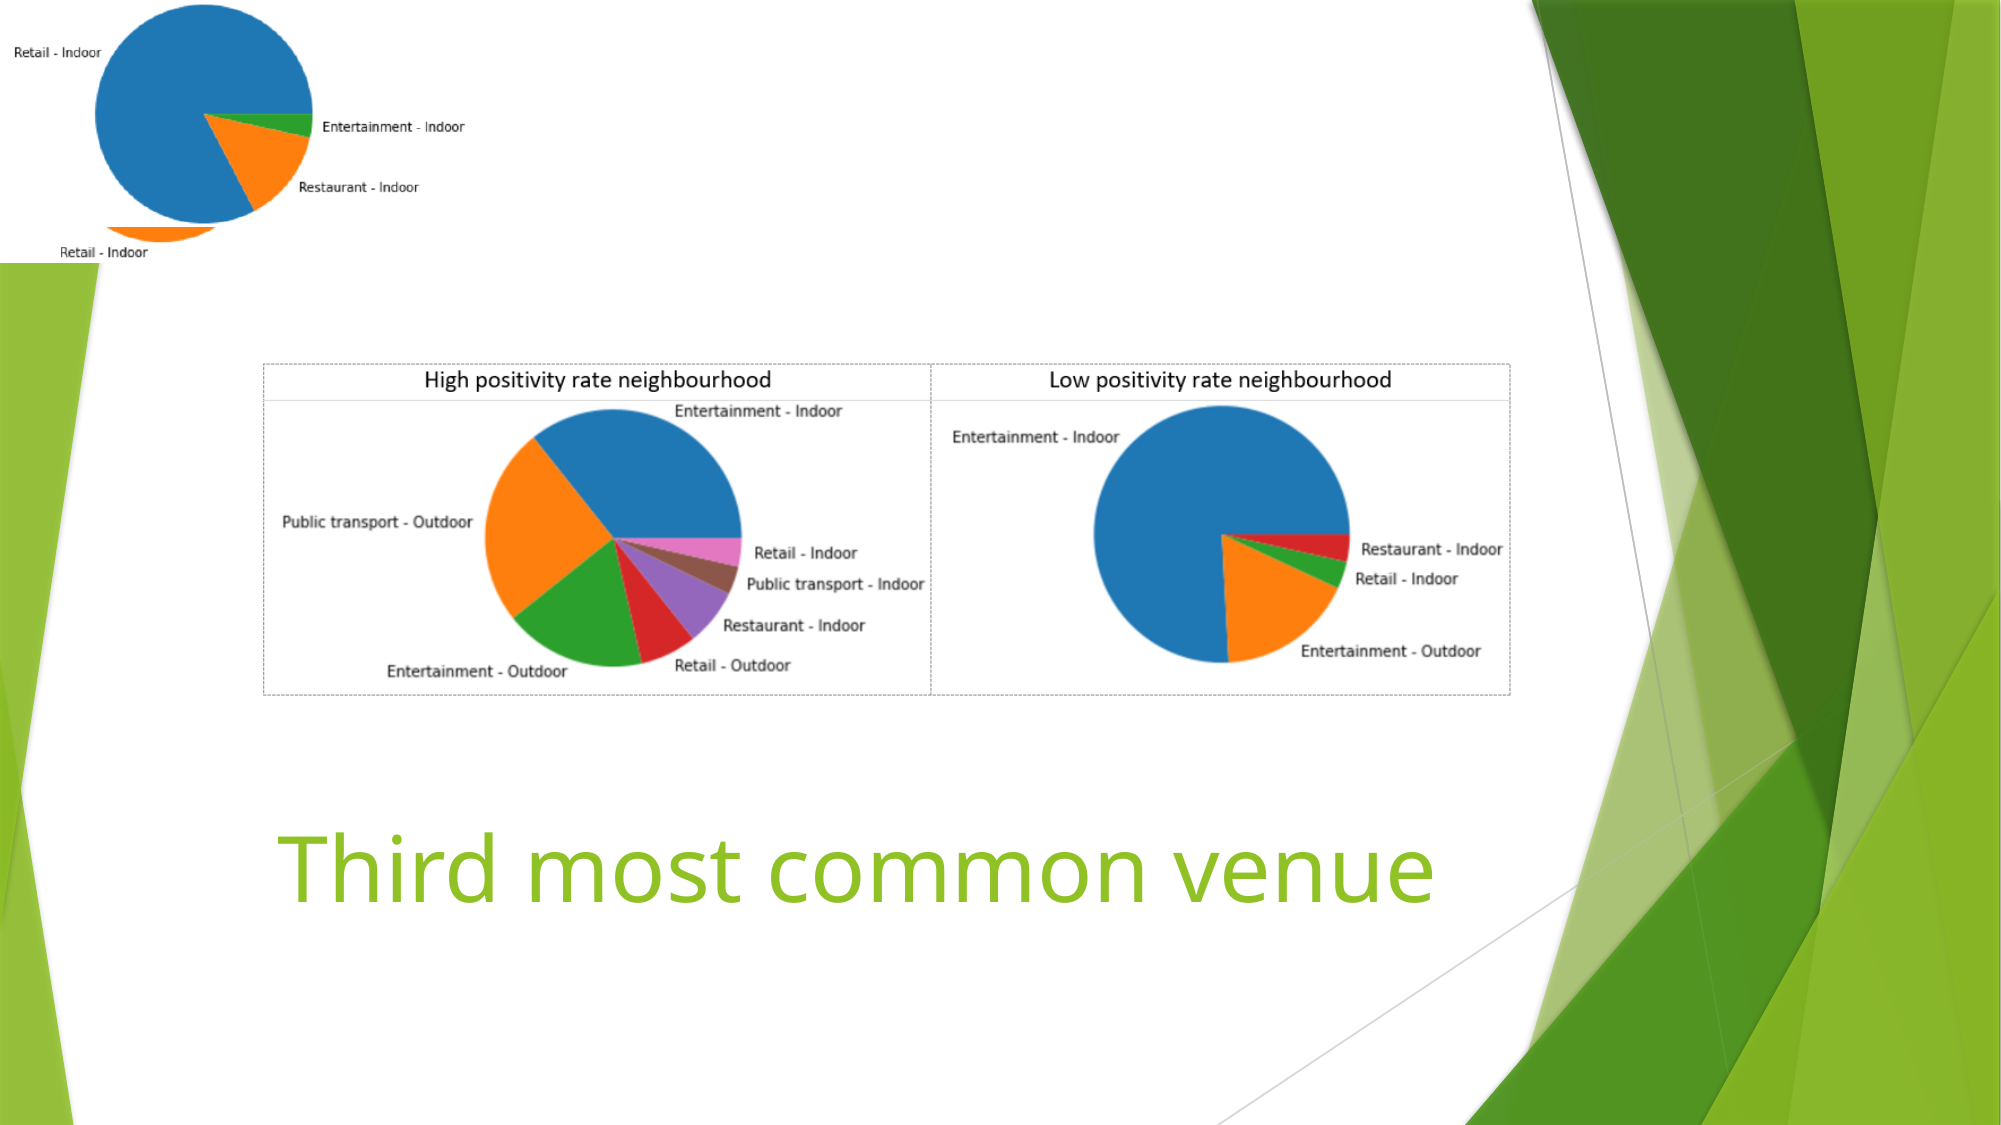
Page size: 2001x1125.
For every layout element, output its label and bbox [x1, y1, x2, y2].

list [261, 359, 1514, 698]
picture [0, 0, 471, 263]
text_box [0, 0, 2000, 1125]
